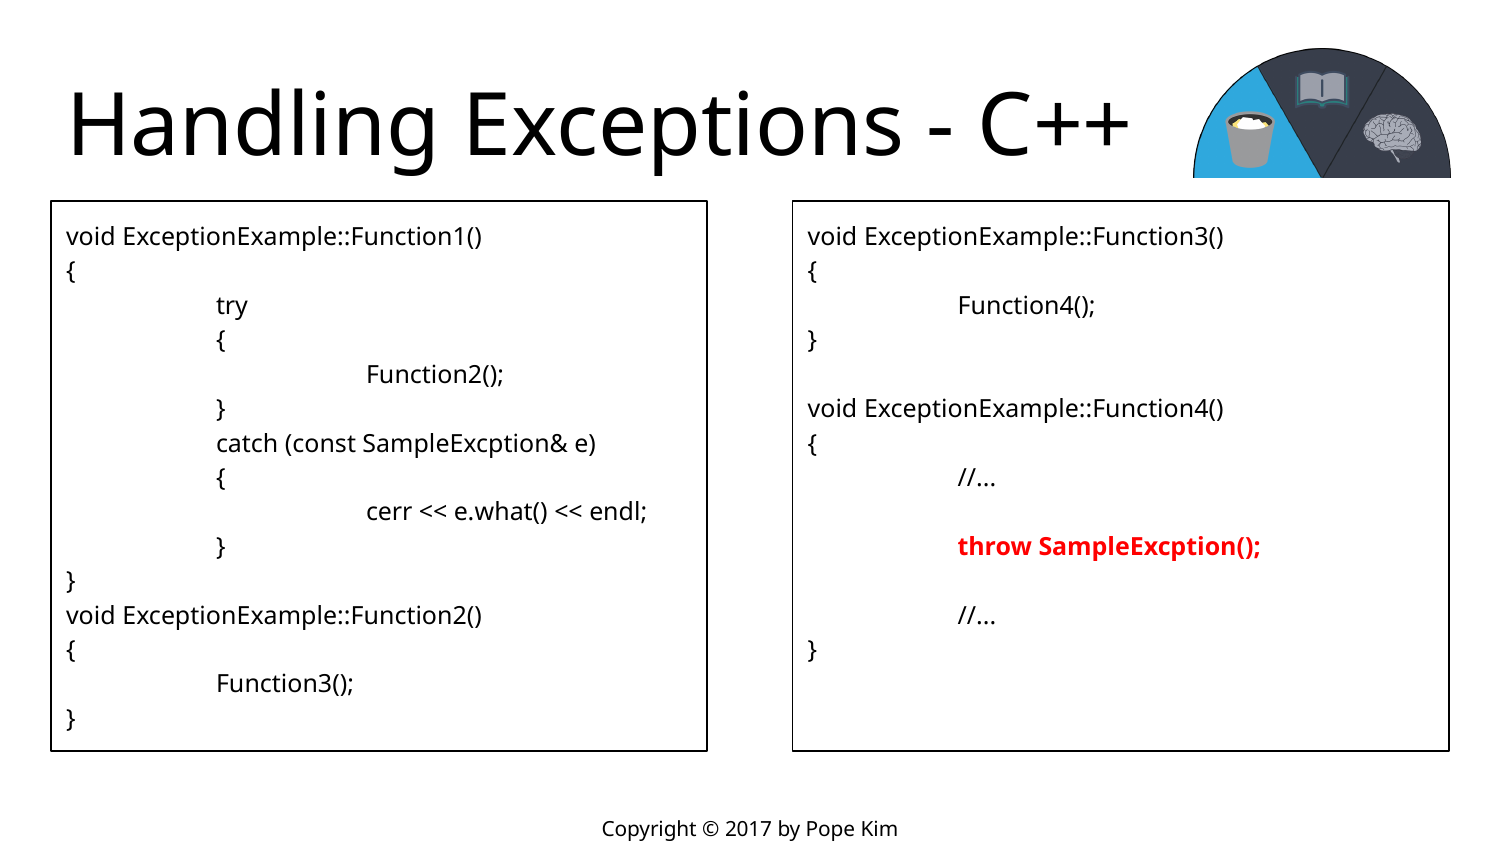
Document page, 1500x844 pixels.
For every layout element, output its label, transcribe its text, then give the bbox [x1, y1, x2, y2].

list void ExceptionExample::Function1() { try { Function2(); } catch (const SampleExcption& e) { cerr << e.what() << endl; } } void ExceptionExample::Function2() { Function3(); } [51, 200, 708, 752]
list void ExceptionExample::Function3() { Function4(); } void ExceptionExample::Function4() { //... throw SampleExcption(); //... } [792, 200, 1449, 752]
picture [1144, 0, 1500, 178]
title Handling Exceptions - C++ [51, 51, 1449, 189]
